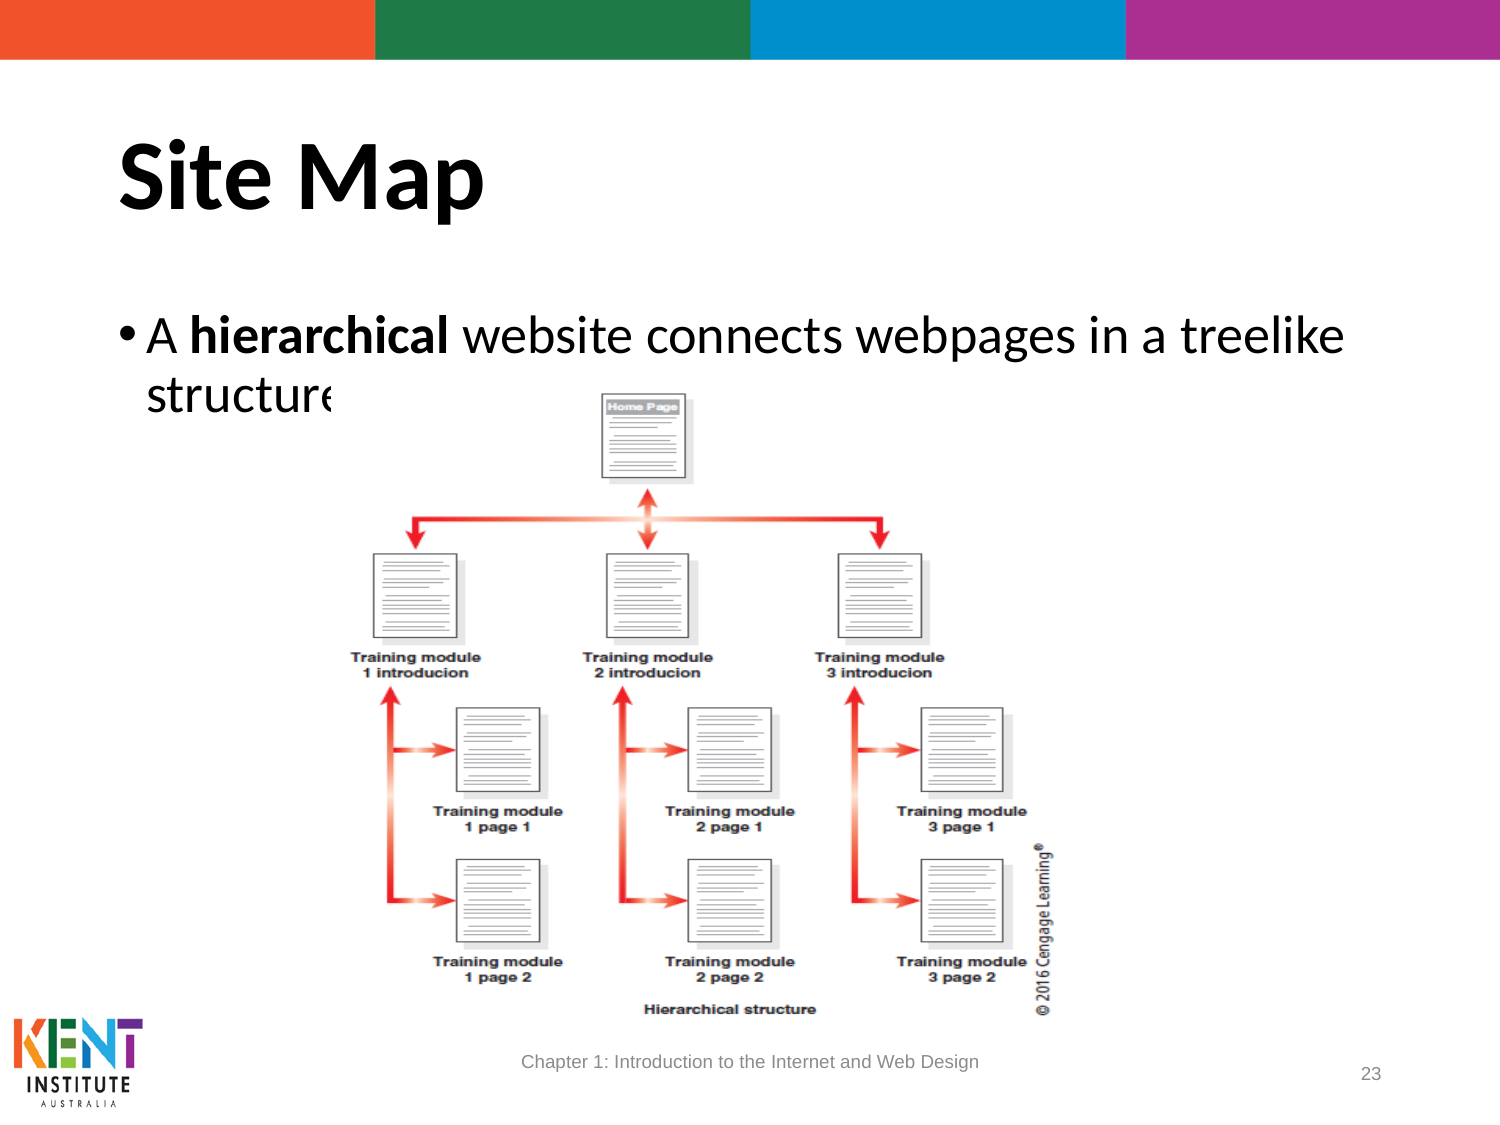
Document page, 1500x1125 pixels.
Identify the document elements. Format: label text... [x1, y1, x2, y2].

picture [331, 378, 1093, 1032]
picture [0, 0, 750, 60]
footer Chapter 1: Introduction to the Internet and Web Design [496, 1042, 1004, 1103]
picture [0, 1000, 156, 1125]
list A hierarchical website connects webpages in a treelike structure [103, 299, 1397, 1014]
slide_number 23 [1059, 1042, 1397, 1103]
title Site Map [103, 68, 1397, 286]
picture [1126, 0, 1500, 60]
